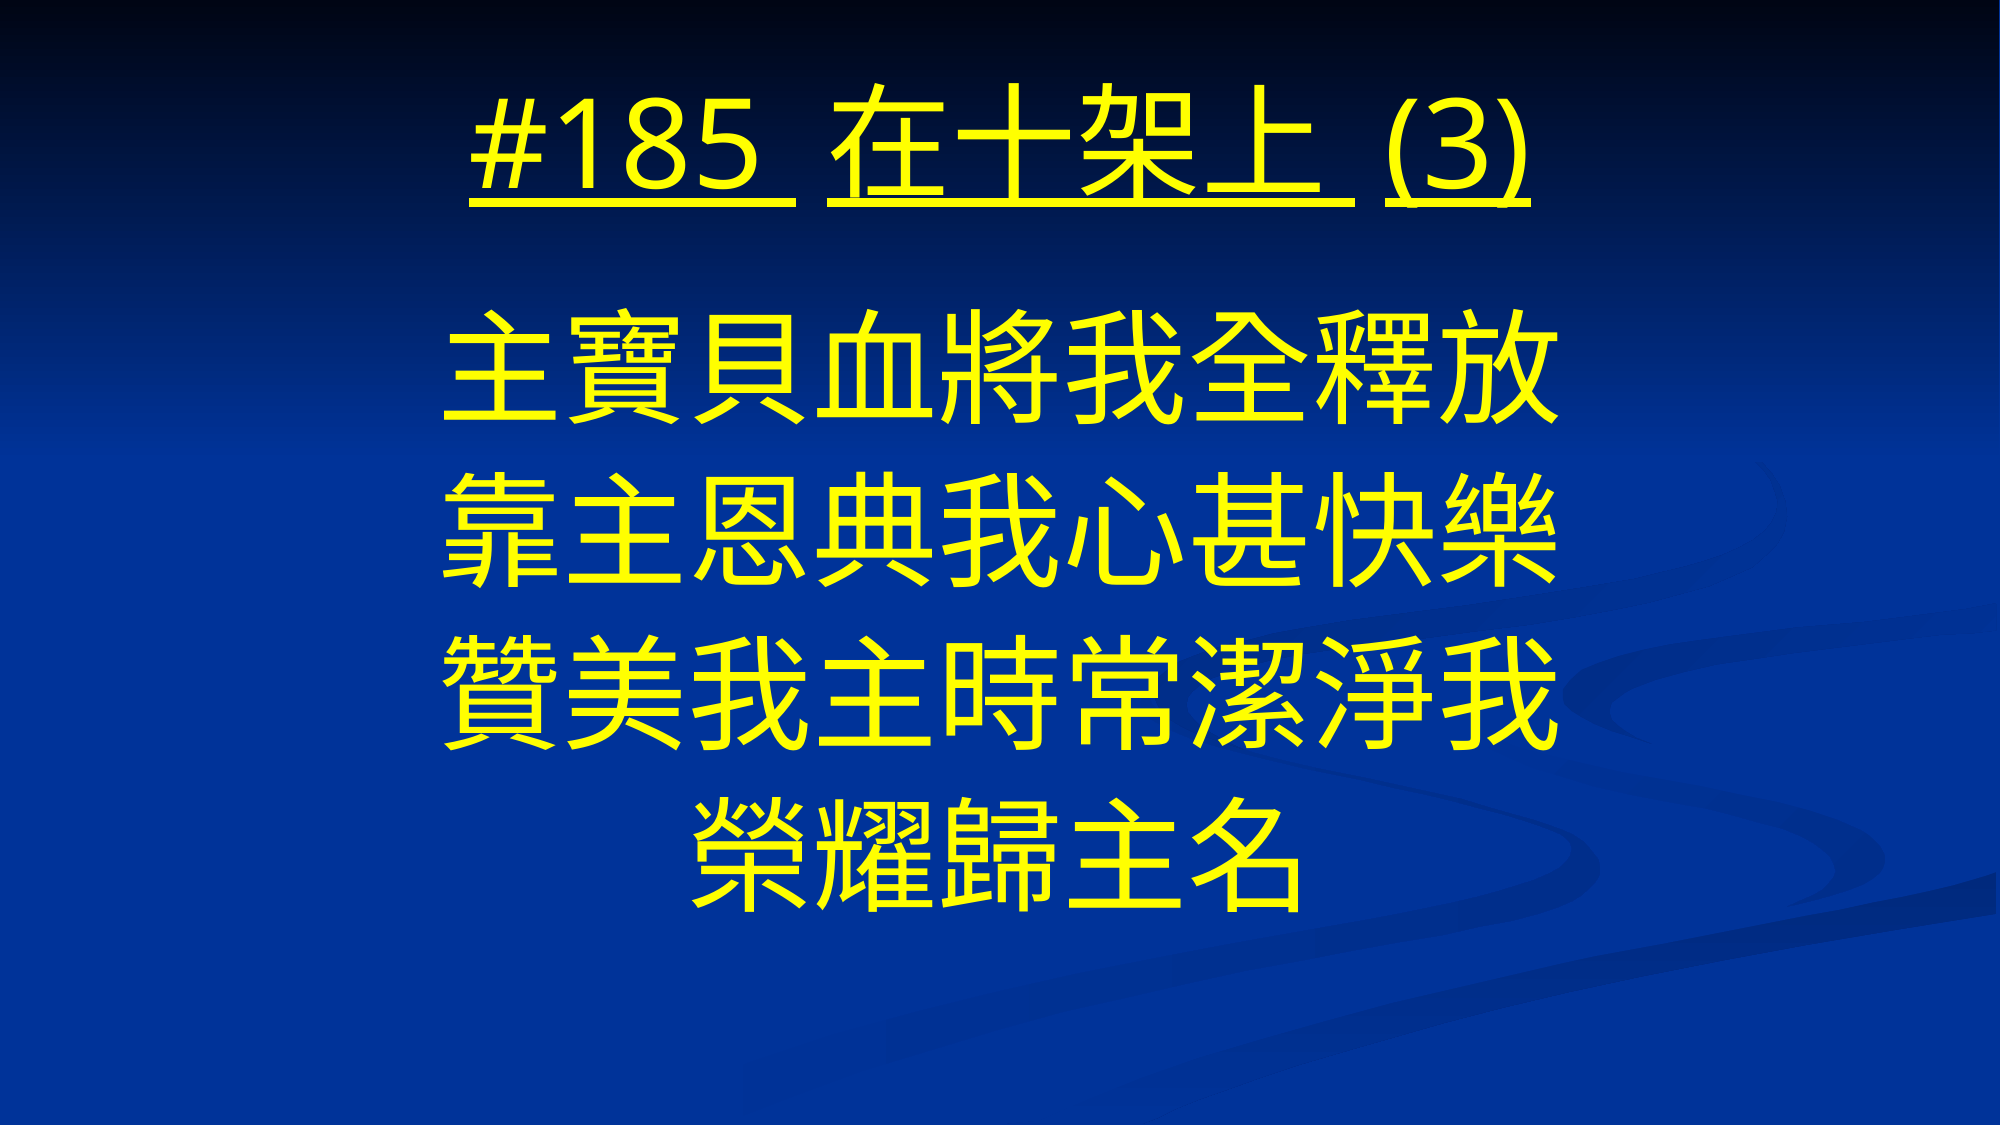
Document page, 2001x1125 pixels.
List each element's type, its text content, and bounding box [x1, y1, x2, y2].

list 主寶貝血將我全釋放 靠主恩典我心甚快樂 贊美我主時常潔淨我 榮耀歸主名 [54, 282, 1945, 1025]
title #185 在十架上 (3) [99, 45, 1900, 233]
